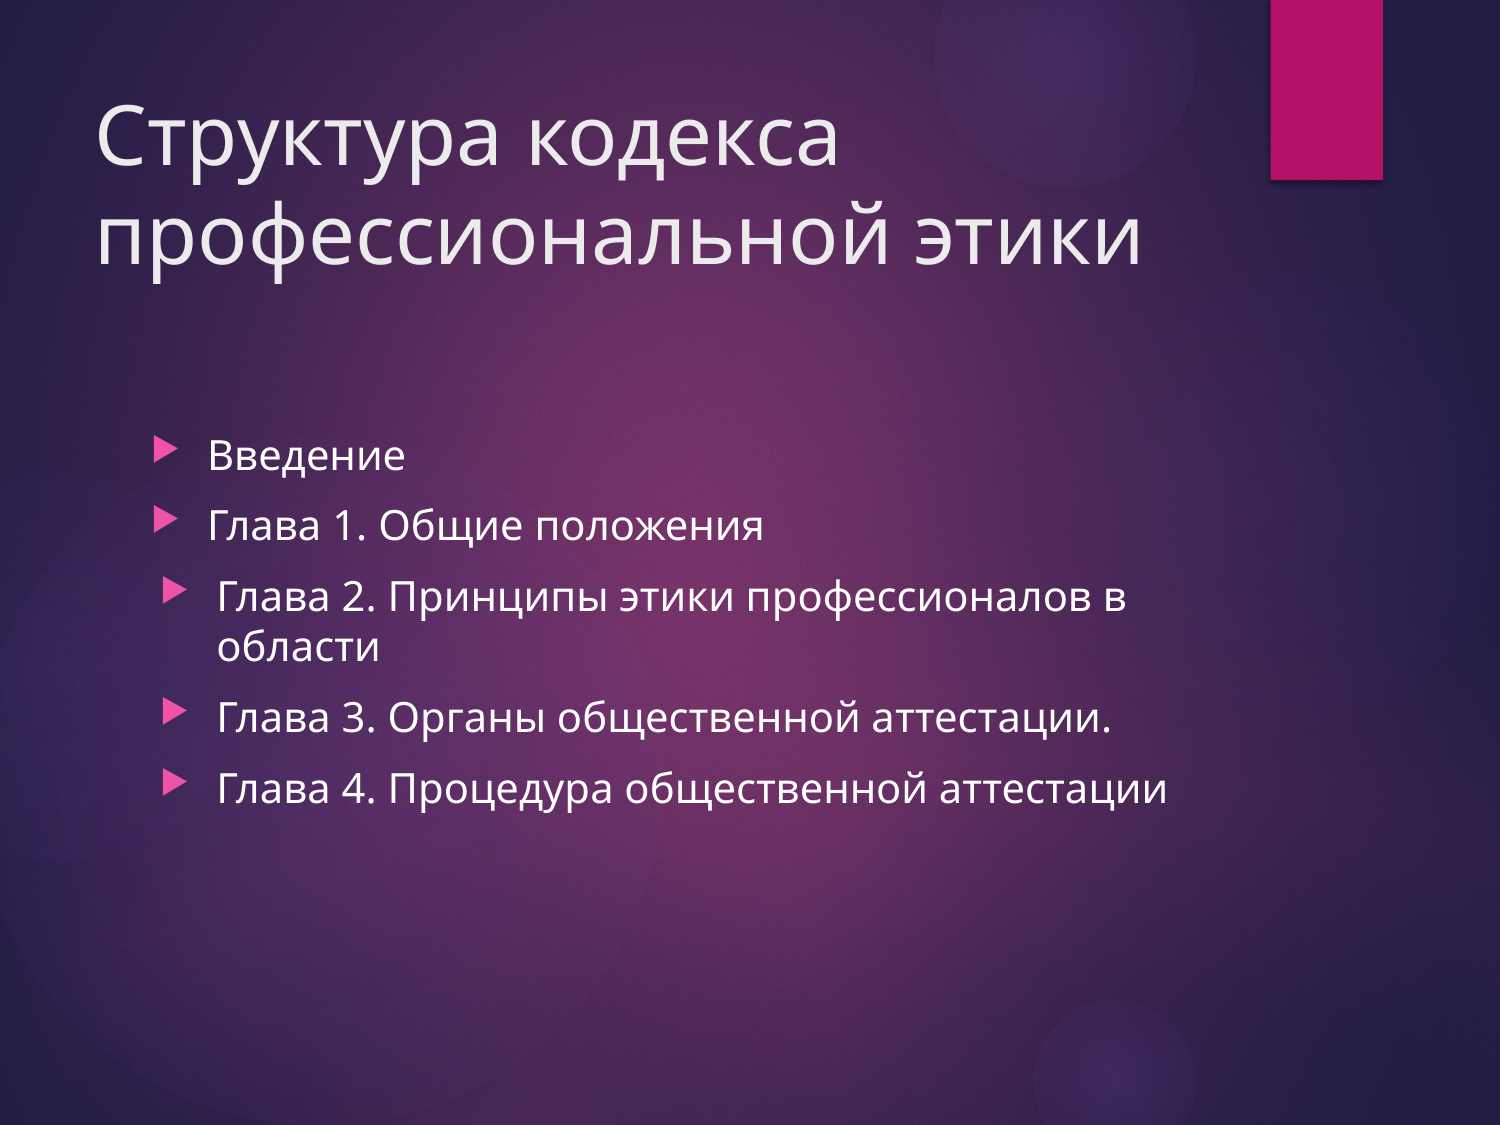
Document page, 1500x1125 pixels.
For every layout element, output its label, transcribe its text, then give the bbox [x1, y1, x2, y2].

title Структура кодекса профессиональной этики [79, 74, 1237, 304]
list Введение Глава 1. Общие положения Глава 2. Принципы этики профессионалов в области Глава 3. Органы общественной аттестации. Глава 4. Процедура общественной аттестации [135, 420, 1237, 1025]
